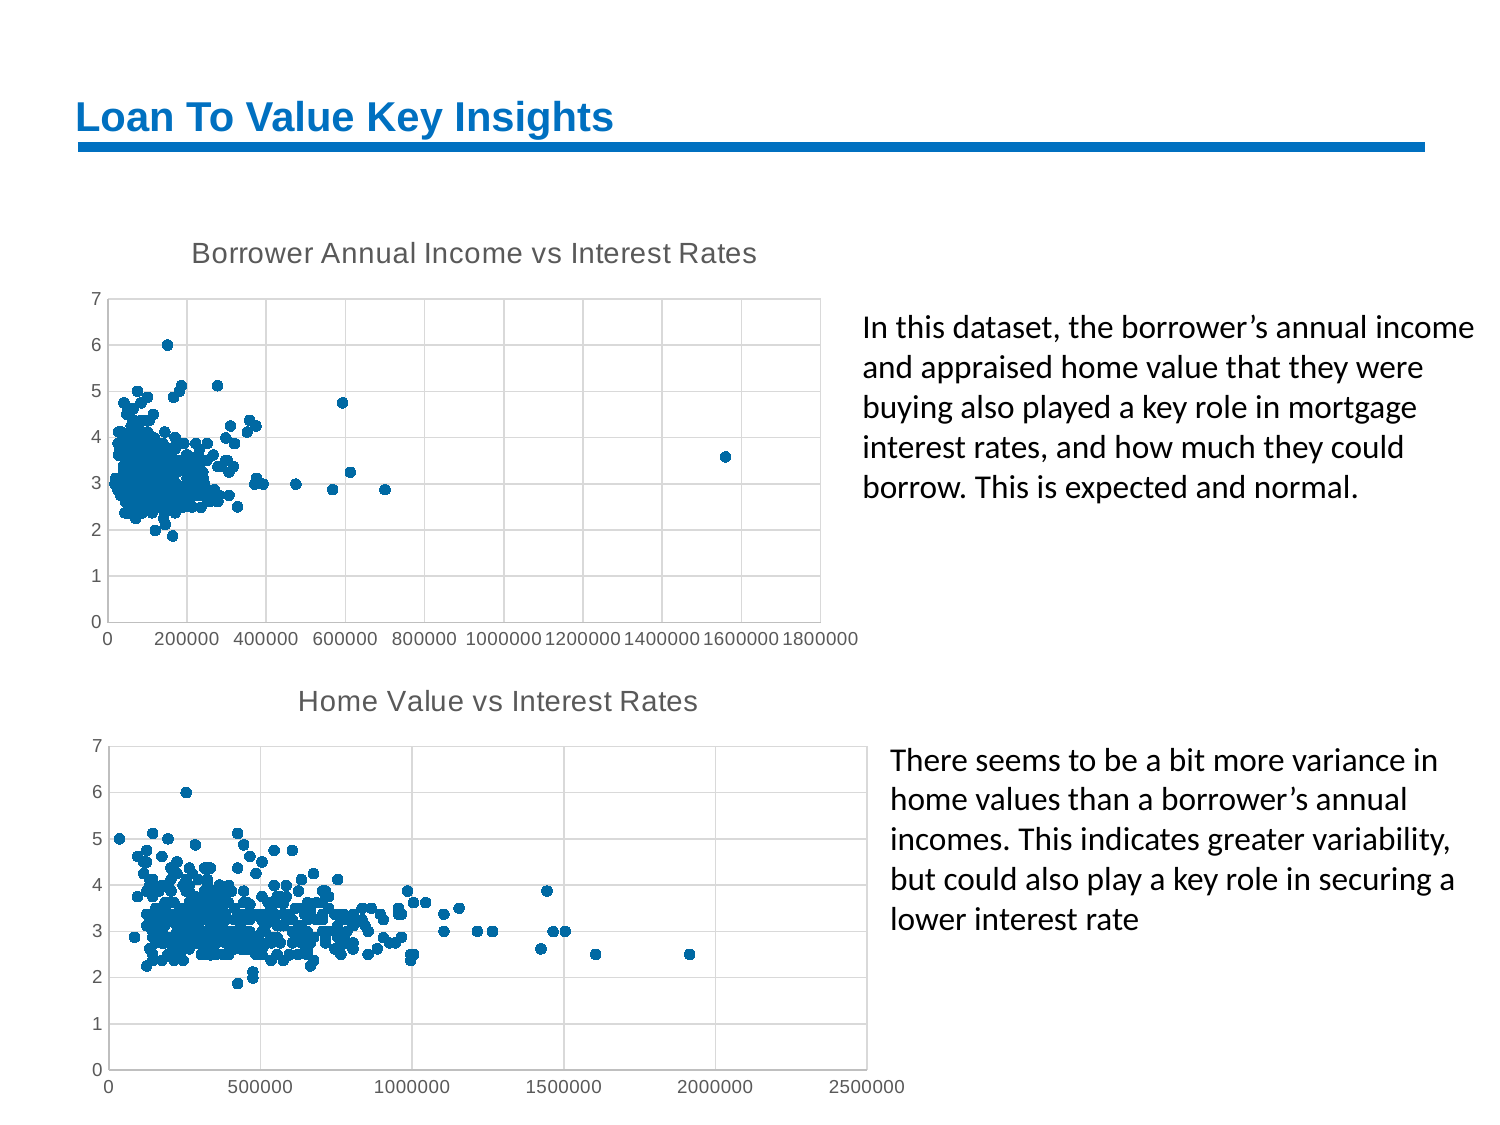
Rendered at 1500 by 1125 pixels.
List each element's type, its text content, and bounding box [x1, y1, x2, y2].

text_box There seems to be a bit more variance in home values than a borrower’s annual incomes. This indicates greater variability, but could also play a key role in securing a lower interest rate [927, 730, 1489, 945]
title Loan To Value Key Insights [75, 95, 1425, 141]
chart [74, 211, 923, 1108]
text_box In this dataset, the borrower’s annual income and appraised home value that they were buying also played a key role in mortgage interest rates, and how much they could borrow. This is expected and normal. [879, 298, 1500, 513]
